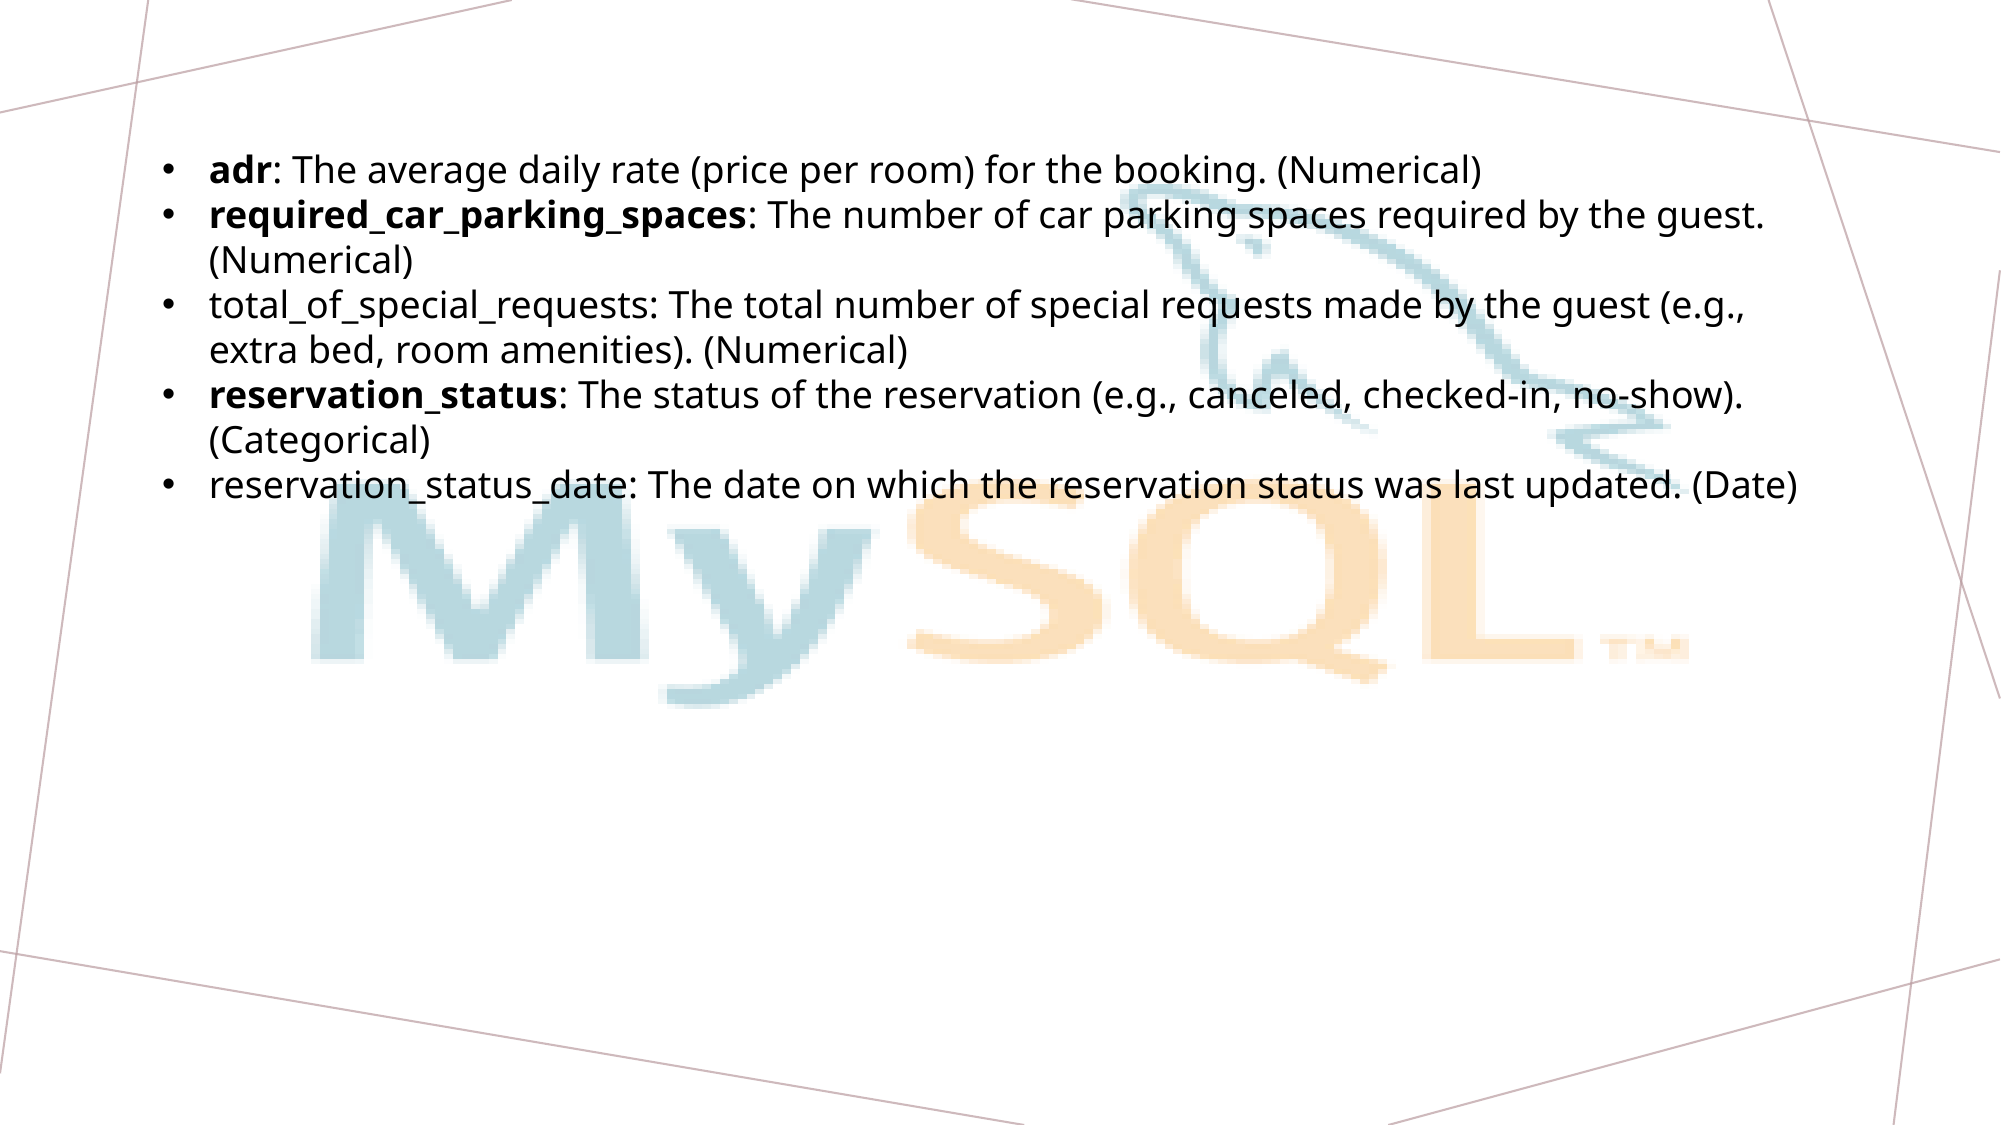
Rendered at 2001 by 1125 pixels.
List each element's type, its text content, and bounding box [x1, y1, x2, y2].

text_box adr: The average daily rate (price per room) for the booking. (Numerical) required_car_parking_spaces: The number of car parking spaces required by the guest. (Numerical) total_of_special_requests: The total number of special requests made by the guest (e.g., extra bed, room amenities). (Numerical) reservation_status: The status of the reservation (e.g., canceled, checked-in, no-show). (Categorical) reservation_status_date: The date on which the reservation status was last updated. (Date) [147, 138, 1853, 559]
